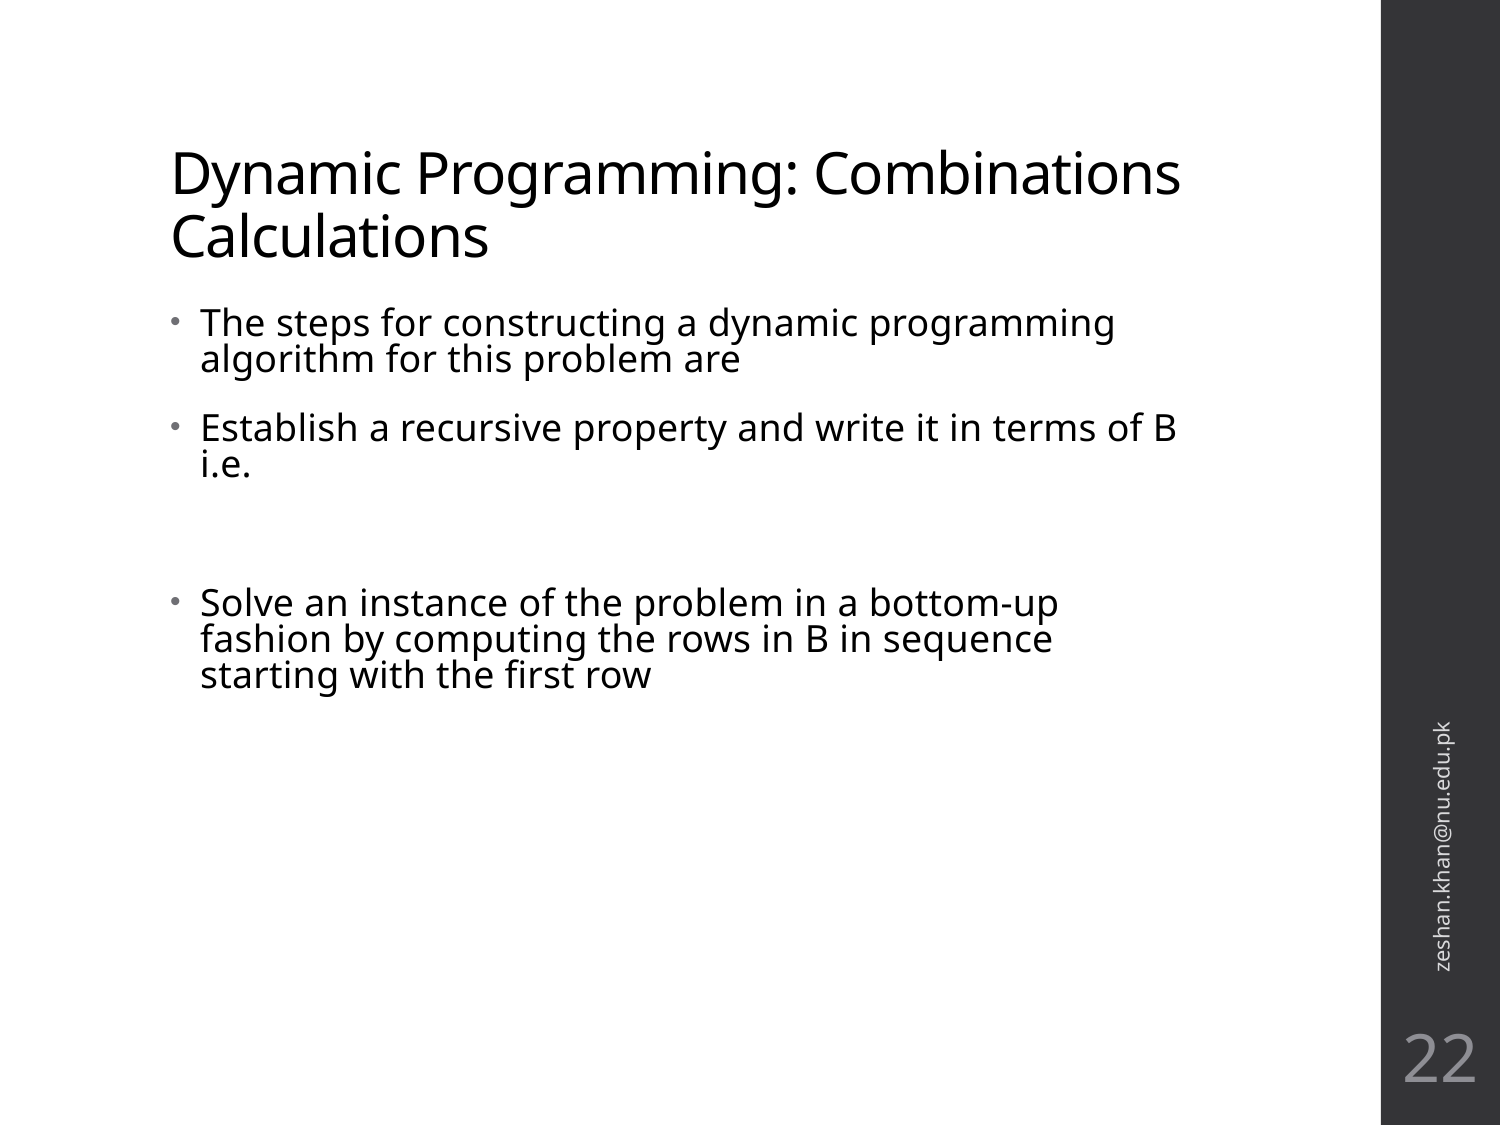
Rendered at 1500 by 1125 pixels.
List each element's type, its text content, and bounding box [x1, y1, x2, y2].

footer zeshan.khan@nu.edu.pk [1418, 400, 1464, 988]
title Dynamic Programming: Combinations Calculations [155, 60, 1348, 278]
slide_number 22 [1384, 1012, 1498, 1110]
